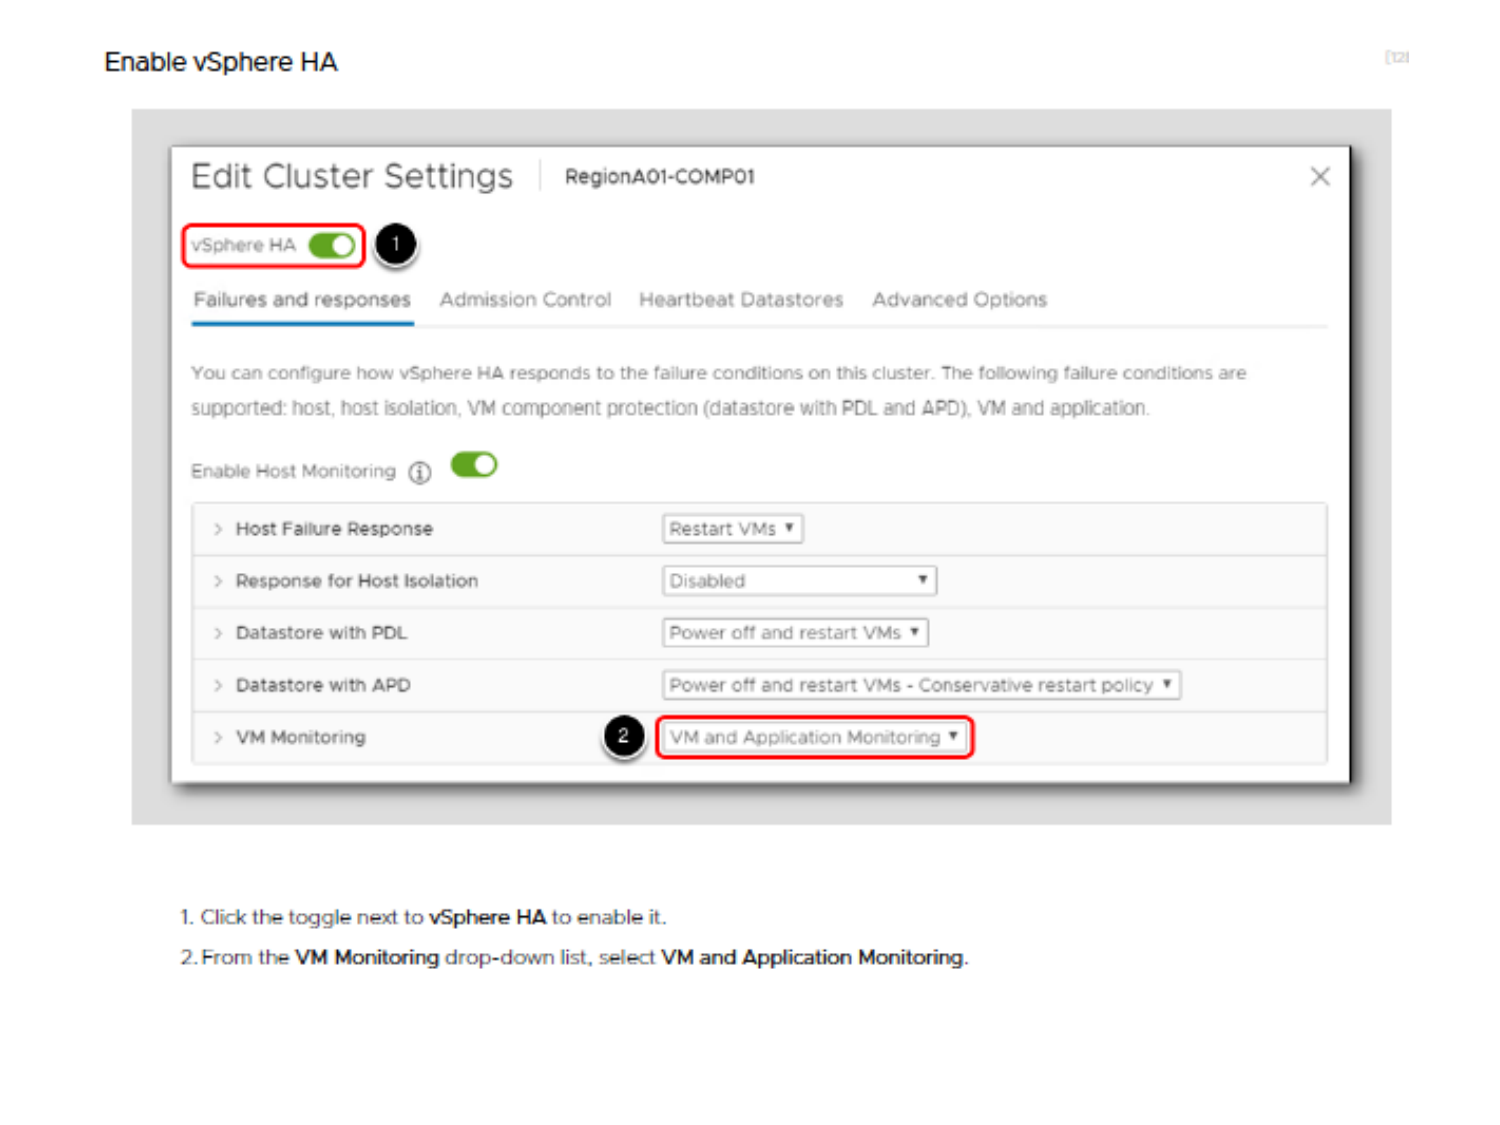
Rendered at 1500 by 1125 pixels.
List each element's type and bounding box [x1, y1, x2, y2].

picture [88, 42, 1410, 988]
